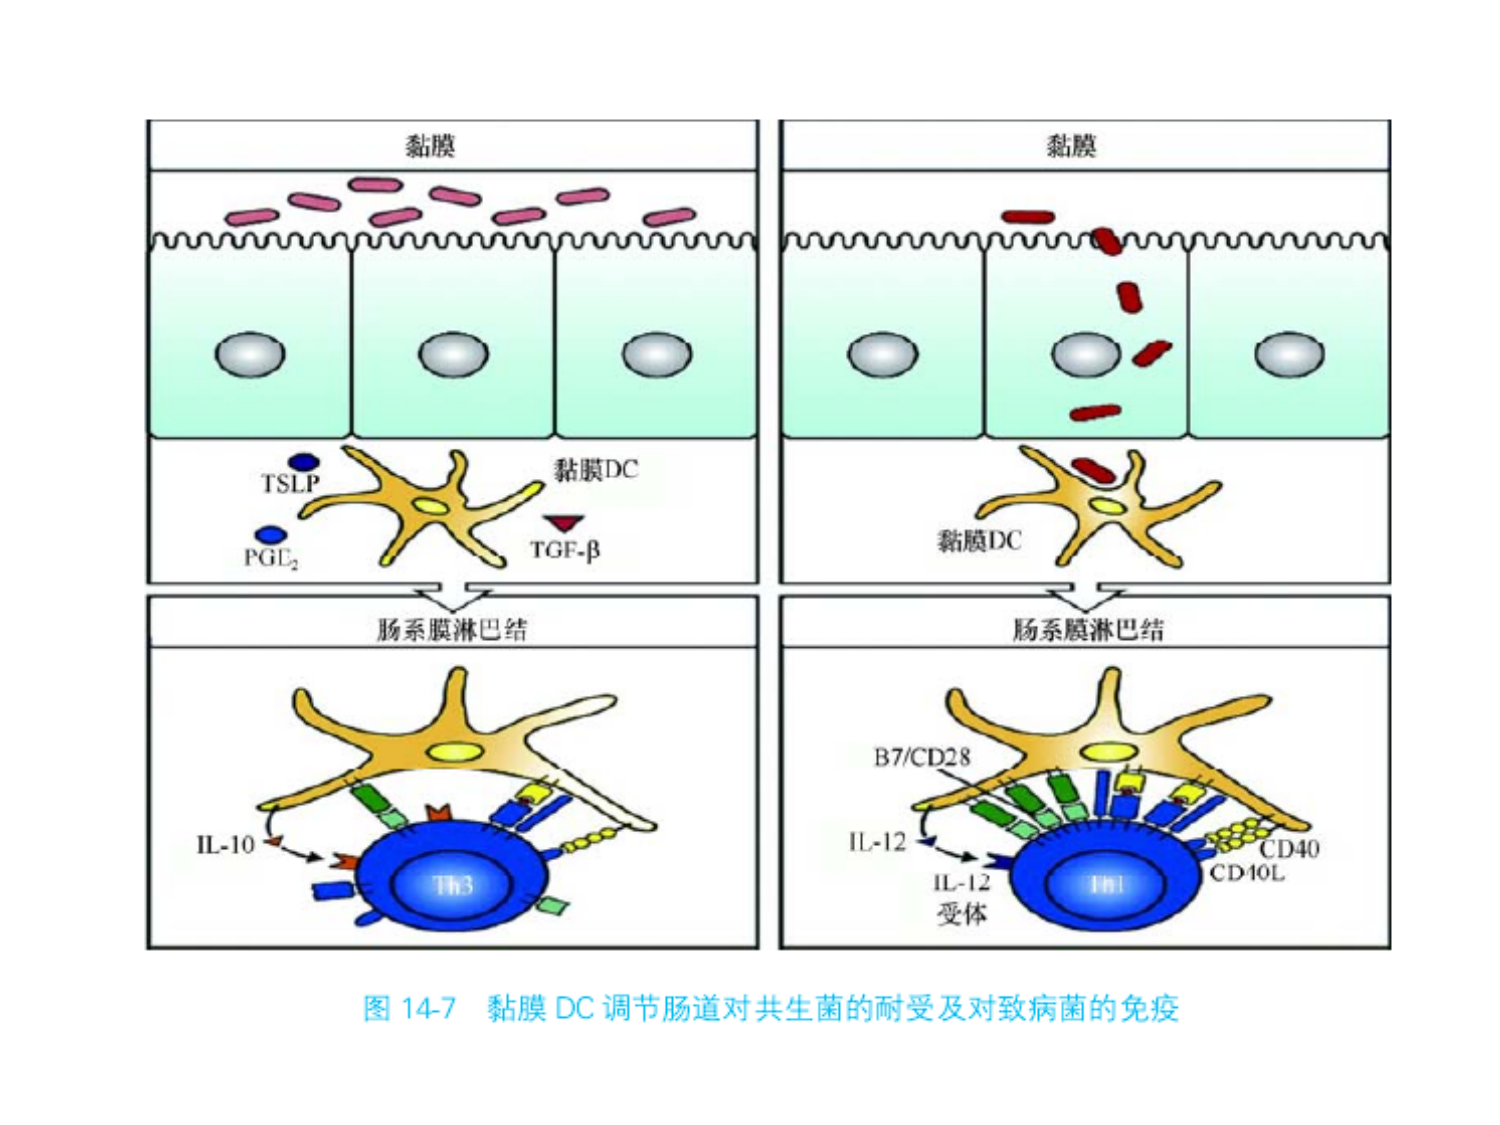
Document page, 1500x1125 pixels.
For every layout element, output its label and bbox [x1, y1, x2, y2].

picture [122, 108, 1416, 1029]
